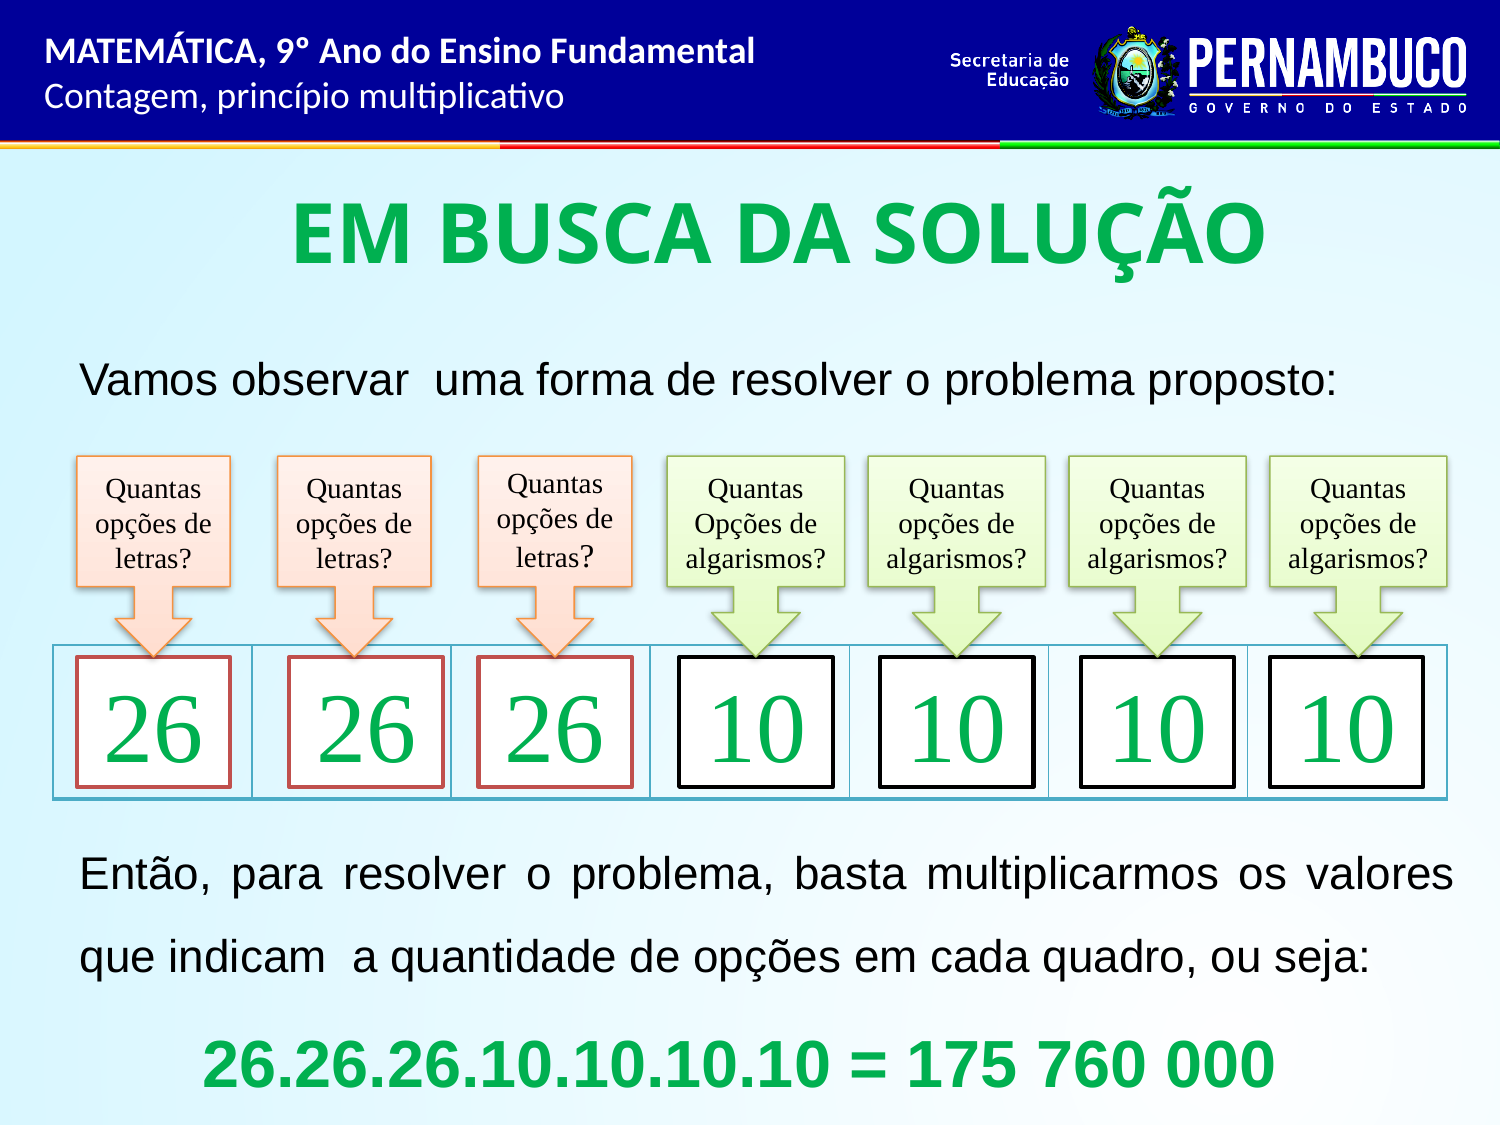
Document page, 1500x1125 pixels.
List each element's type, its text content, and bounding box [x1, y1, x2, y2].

text_box 26 [287, 655, 445, 789]
text_box Quantas opções de letras? [477, 455, 633, 658]
picture [0, 0, 1500, 1125]
text_box 10 [677, 655, 835, 789]
text_box 10 [1079, 655, 1236, 789]
text_box Quantas opções de algarismos? [867, 455, 1047, 658]
text_box 26 [476, 655, 634, 789]
text_box EM BUSCA DA SOLUÇÃO [230, 172, 1329, 288]
text_box Quantas opções de letras? [76, 455, 231, 658]
text_box Quantas opções de algarismos? [1269, 455, 1448, 658]
text_box 10 [878, 655, 1036, 789]
text_box 26 [75, 655, 232, 789]
text_box 10 [1268, 655, 1425, 789]
text_box Quantas opções de letras? [276, 455, 432, 658]
text_box Vamos observar uma forma de resolver o problema proposto: Então, para resolver o problema, basta multiplicarmos os valores que indicam a quantidade de opções em cada quadro, ou seja: 26.26.26.10.10.10.10 = 175 760 000 [64, 314, 1471, 1109]
text_box Quantas Opções de algarismos? [666, 455, 846, 658]
table_header [54, 646, 64, 797]
text_box MATEMÁTICA, 9º Ano do Ensino Fundamental Contagem, princípio multiplicativo [29, 18, 963, 124]
text_box Quantas opções de algarismos? [1068, 455, 1247, 658]
